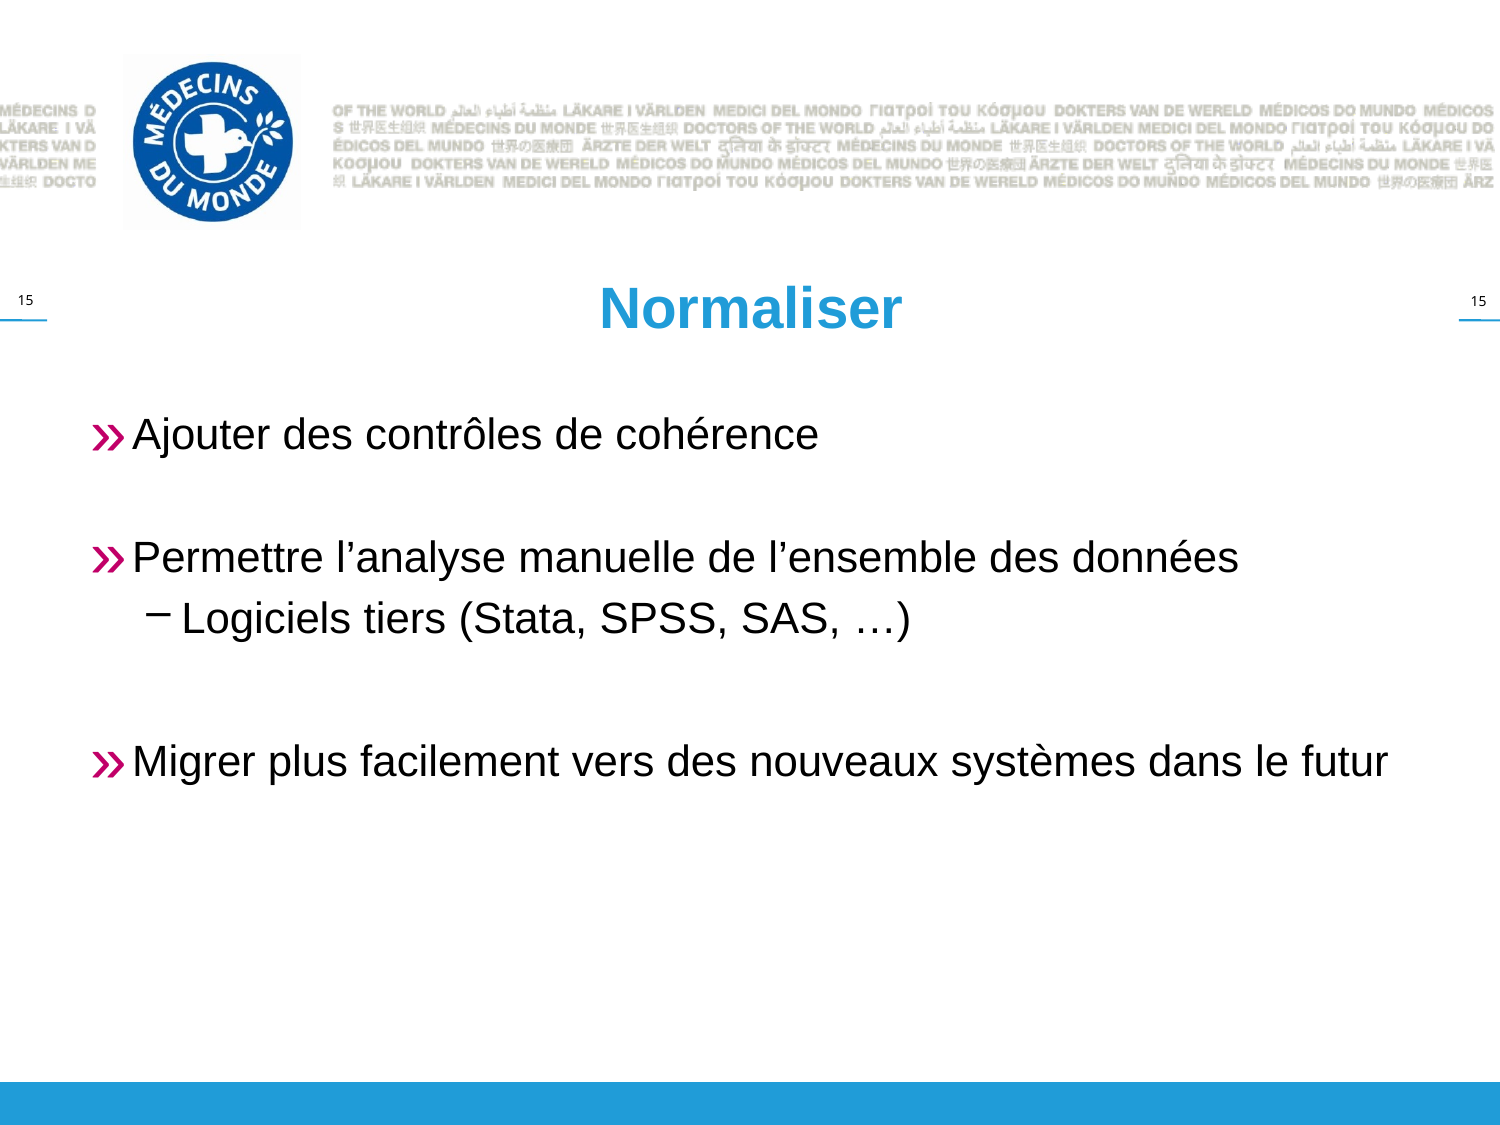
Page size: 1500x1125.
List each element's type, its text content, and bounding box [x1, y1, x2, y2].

title Normaliser [76, 211, 1427, 399]
list Ajouter des contrôles de cohérence Permettre l’analyse manuelle de l’ensemble des données Logiciels tiers (Stata, SPSS, SAS, …) Migrer plus facilement vers des nouveaux systèmes dans le futur [75, 398, 1425, 978]
picture [0, 54, 1495, 211]
